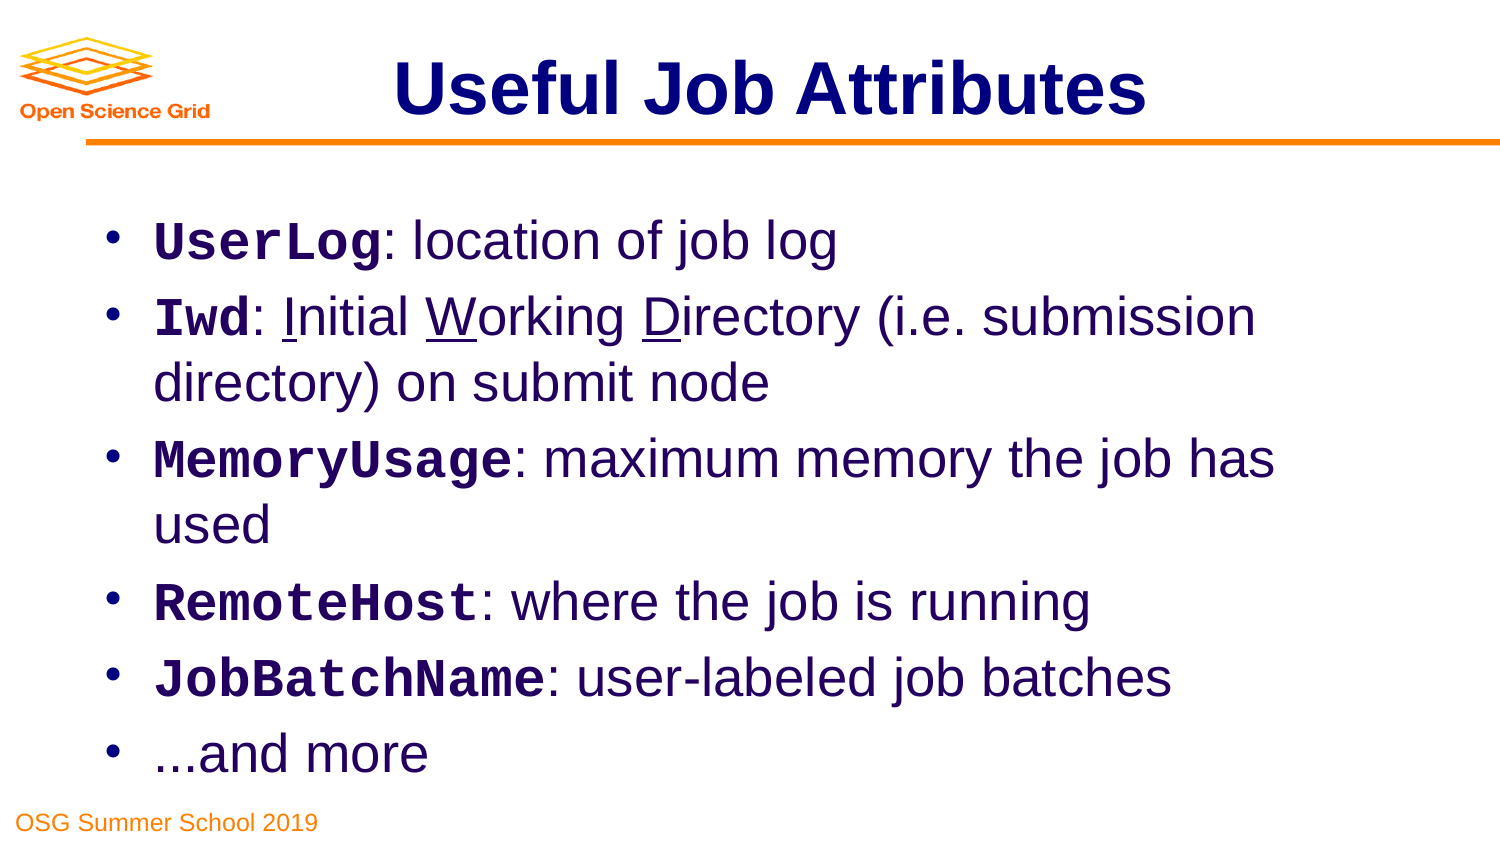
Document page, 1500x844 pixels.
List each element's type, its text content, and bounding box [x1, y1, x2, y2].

title Useful Job Attributes [201, 14, 1342, 155]
picture [0, 20, 201, 134]
list UserLog: location of job log Iwd: Initial Working Directory (i.e. submission directory) on submit node MemoryUsage: maximum memory the job has used RemoteHost: where the job is running JobBatchName: user-labeled job batches ...and more [88, 196, 1424, 795]
